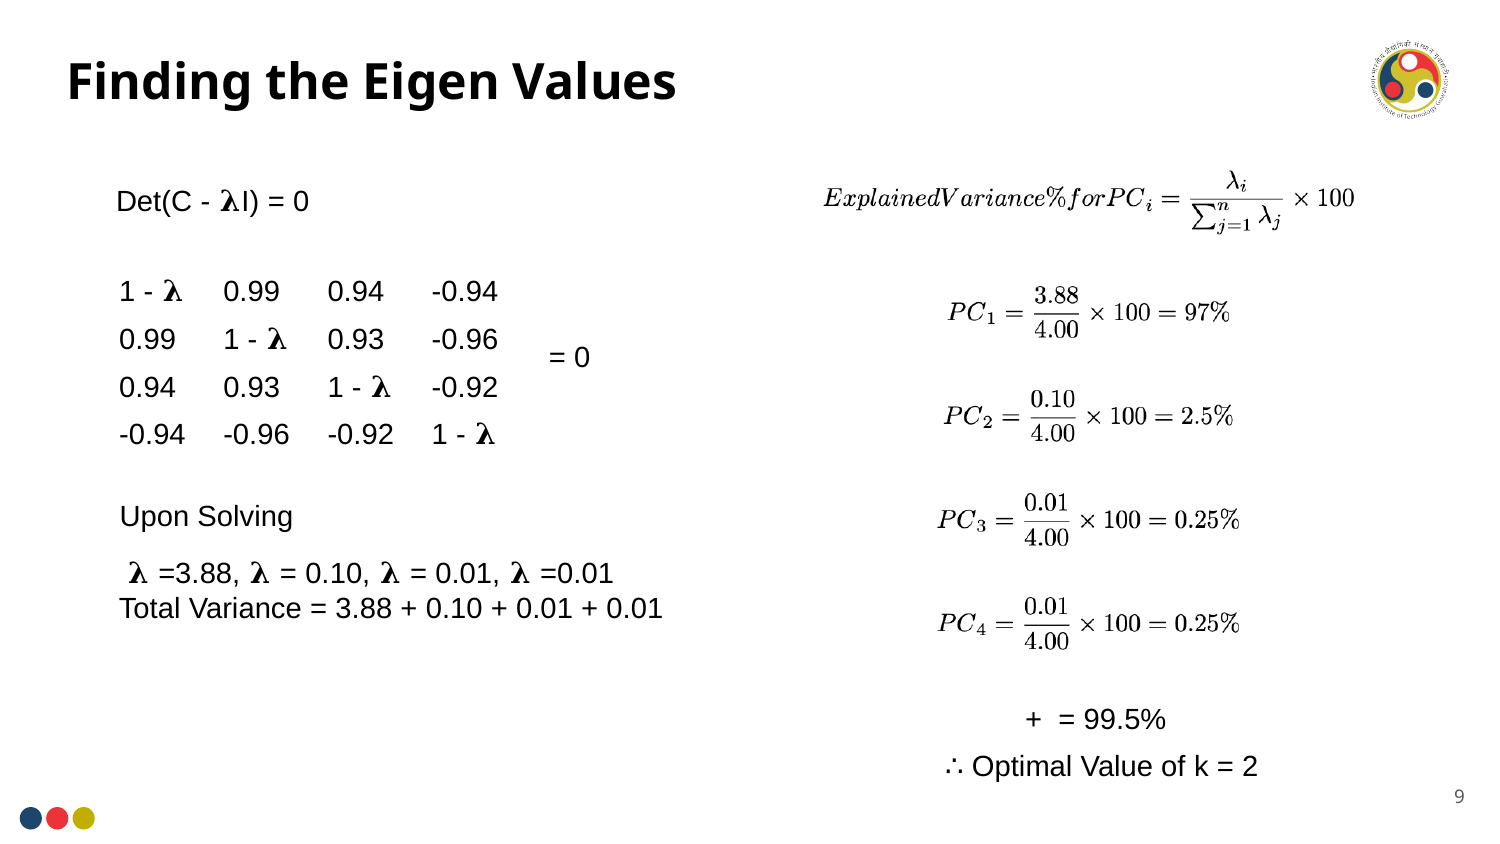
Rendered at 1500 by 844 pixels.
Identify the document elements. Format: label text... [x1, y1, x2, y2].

table_cell 0.99 [104, 315, 208, 363]
table_header 1 - 𝛌 [104, 267, 208, 315]
table_cell -0.96 [208, 411, 312, 459]
table_header 0.94 [312, 267, 417, 315]
slide_number 9 [1389, 764, 1480, 830]
text_box ∴ Optimal Value of k = 2 [930, 739, 1274, 790]
table_cell 0.94 [104, 363, 208, 411]
text_box = 0 [534, 331, 784, 382]
table_cell -0.94 [104, 411, 208, 459]
table_header 0.99 [208, 267, 312, 315]
text_box Det(C - 𝛌I) = 0 [101, 174, 325, 225]
title Finding the Eigen Values [51, 33, 1449, 126]
table_cell -0.96 [417, 315, 521, 363]
table_cell 1 - 𝛌 [417, 411, 521, 459]
table_cell 0.93 [312, 315, 417, 363]
table_header -0.94 [417, 267, 521, 315]
table_cell -0.92 [417, 363, 521, 411]
table_cell -0.92 [312, 411, 417, 459]
table_cell 1 - 𝛌 [312, 363, 417, 411]
table_cell 0.93 [208, 363, 312, 411]
table_cell 1 - 𝛌 [208, 315, 312, 363]
picture [789, 146, 1391, 698]
text_box Upon Solving [104, 490, 309, 541]
text_box ​ 𝛌 =3.88, 𝛌 = 0.10, 𝛌 = 0.01, 𝛌 ​=0.01 Total Variance = 3.88 + 0.10 + 0.01 + 0.01 [104, 546, 784, 632]
